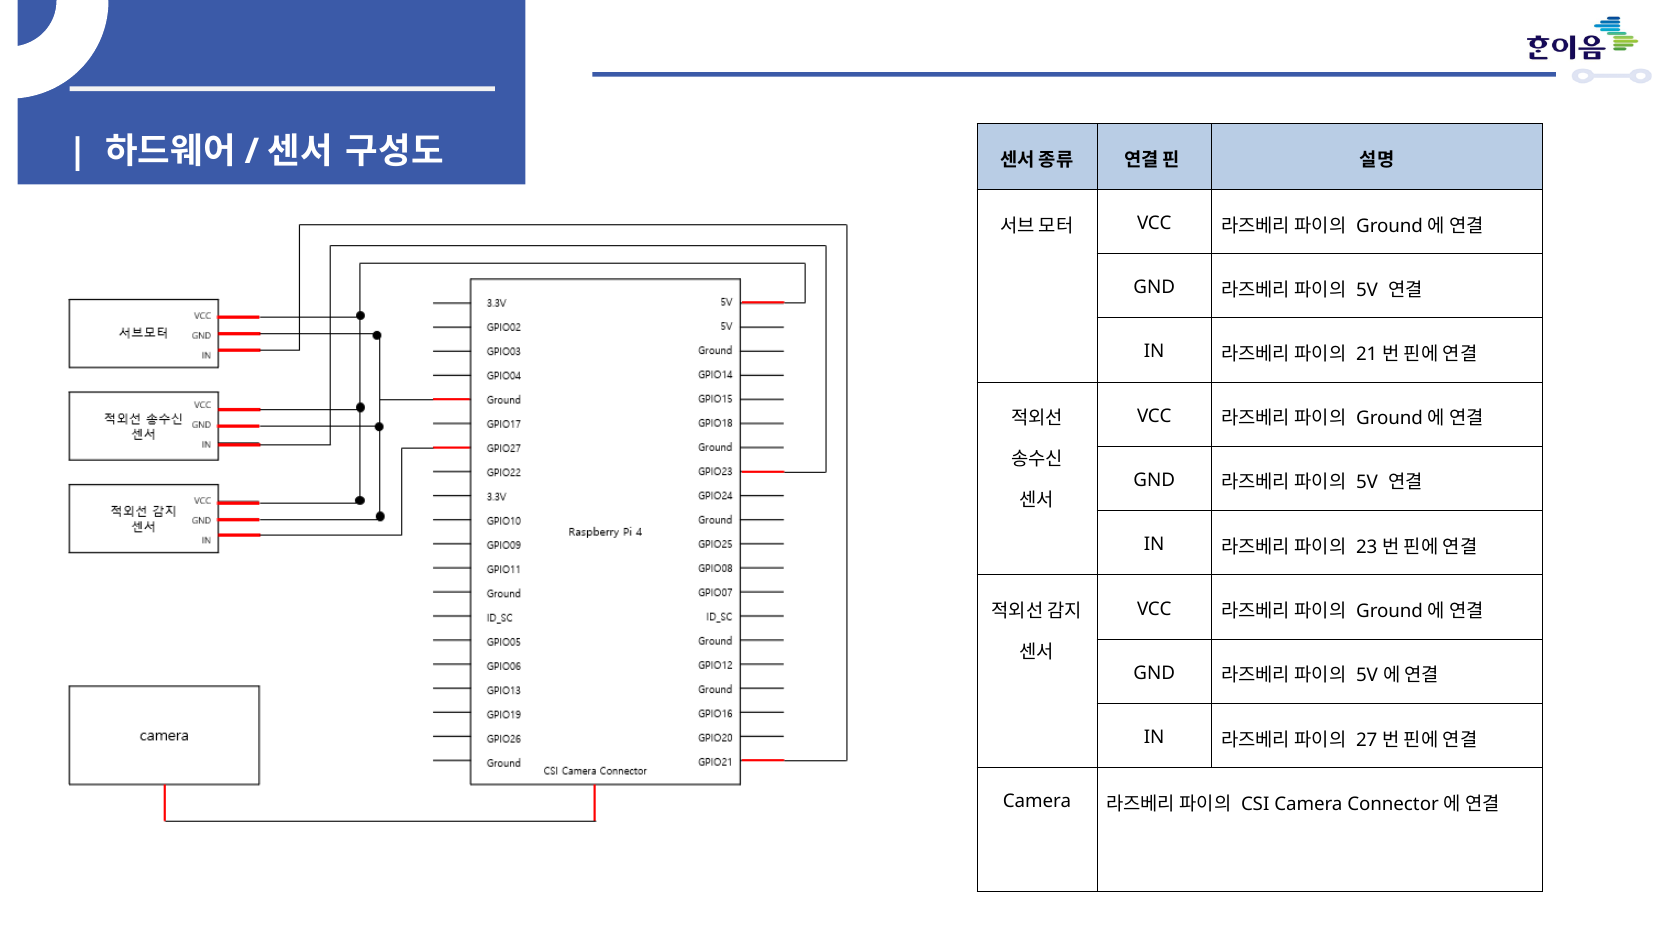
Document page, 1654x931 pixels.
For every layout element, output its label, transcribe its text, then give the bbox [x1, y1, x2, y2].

table_cell 서브 모터 [978, 190, 1097, 382]
table_cell VCC [1098, 575, 1211, 639]
table_cell 라즈베리 파이의 5V 연결 [1212, 254, 1542, 317]
table_cell 라즈베리 파이의 Ground에 연결 [1212, 383, 1542, 446]
text_box [6, 0, 109, 99]
table_cell GND [1098, 447, 1211, 510]
picture [45, 200, 887, 856]
text_box | 하드웨어/센서 구성도 [528, 79, 538, 112]
table_cell 라즈베리 파이의 CSI Camera Connector에 연결 [1098, 768, 1542, 891]
table_header 센서 종류 [978, 124, 1097, 189]
table_cell 적외선 송수신 센서 [978, 383, 1097, 574]
picture [1516, 10, 1652, 87]
table_cell IN [1098, 704, 1211, 767]
table_cell GND [1098, 254, 1211, 317]
table_cell Camera [978, 768, 1097, 891]
text_box | 하드웨어/센서 구성도 [53, 121, 538, 153]
table_cell GND [1098, 640, 1211, 703]
table_cell VCC [1098, 190, 1211, 253]
table_cell 라즈베리 파이의 27번 핀에 연결 [1212, 704, 1542, 767]
table_cell 라즈베리 파이의 23번 핀에 연결 [1212, 511, 1542, 574]
table_cell 라즈베리 파이의 5V 연결 [1212, 447, 1542, 510]
table_header 설명 [1212, 124, 1542, 189]
table_cell IN [1098, 318, 1211, 382]
table_cell VCC [1098, 383, 1211, 446]
text_box [16, 0, 528, 186]
table_header 연결 핀 [1098, 124, 1211, 189]
table_cell 라즈베리 파이의 Ground에 연결 [1212, 190, 1542, 253]
table_cell 라즈베리 파이의 21번 핀에 연결 [1212, 318, 1542, 382]
table_cell IN [1098, 511, 1211, 574]
table_cell 라즈베리 파이의 Ground에 연결 [1212, 575, 1542, 639]
table_cell 적외선 감지 센서 [978, 575, 1097, 767]
table_cell 라즈베리 파이의 5V에 연결 [1212, 640, 1542, 703]
